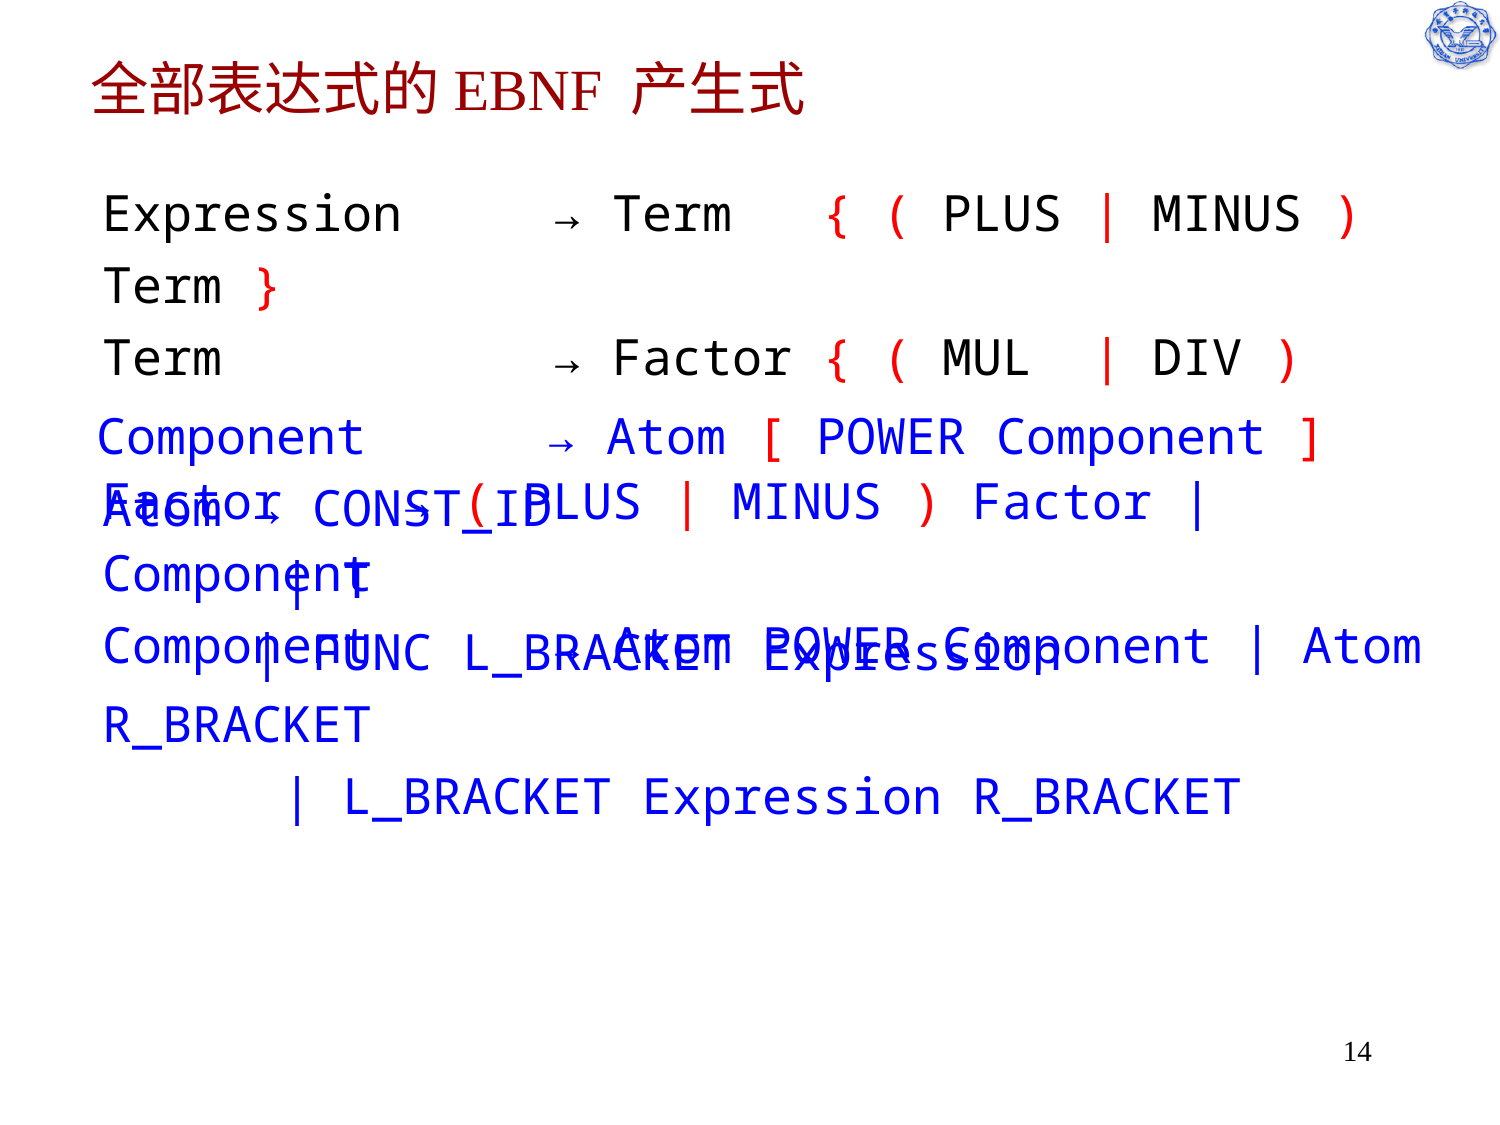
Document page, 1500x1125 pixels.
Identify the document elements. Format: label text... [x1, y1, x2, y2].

picture [1423, 0, 1500, 70]
text_box Expression → Term { ( PLUS | MINUS ) Term } Term → Factor { ( MUL | DIV ) Factor } Factor → ( PLUS | MINUS ) Factor | Component Component → Atom POWER Component | Atom [87, 162, 1450, 456]
text_box Expression → Term { ( PLUS | MINUS ) Term } Term → Factor { ( MUL | DIV ) Factor } Factor → ( PLUS | MINUS ) Factor | Component Component → Atom POWER Component | Atom [1275, 473, 1450, 682]
text_box 左因子? [1175, 380, 1429, 385]
title 全部表达式的EBNF 产生式 [75, 37, 913, 138]
text_box Atom → CONST_ID | T | FUNC L_BRACKET Expression R_BRACKET | L_BRACKET Expression R_BRACKET [87, 456, 1275, 832]
slide_number 14 [1074, 1025, 1388, 1100]
text_box Component → Atom [ POWER Component ] [96, 385, 1459, 473]
